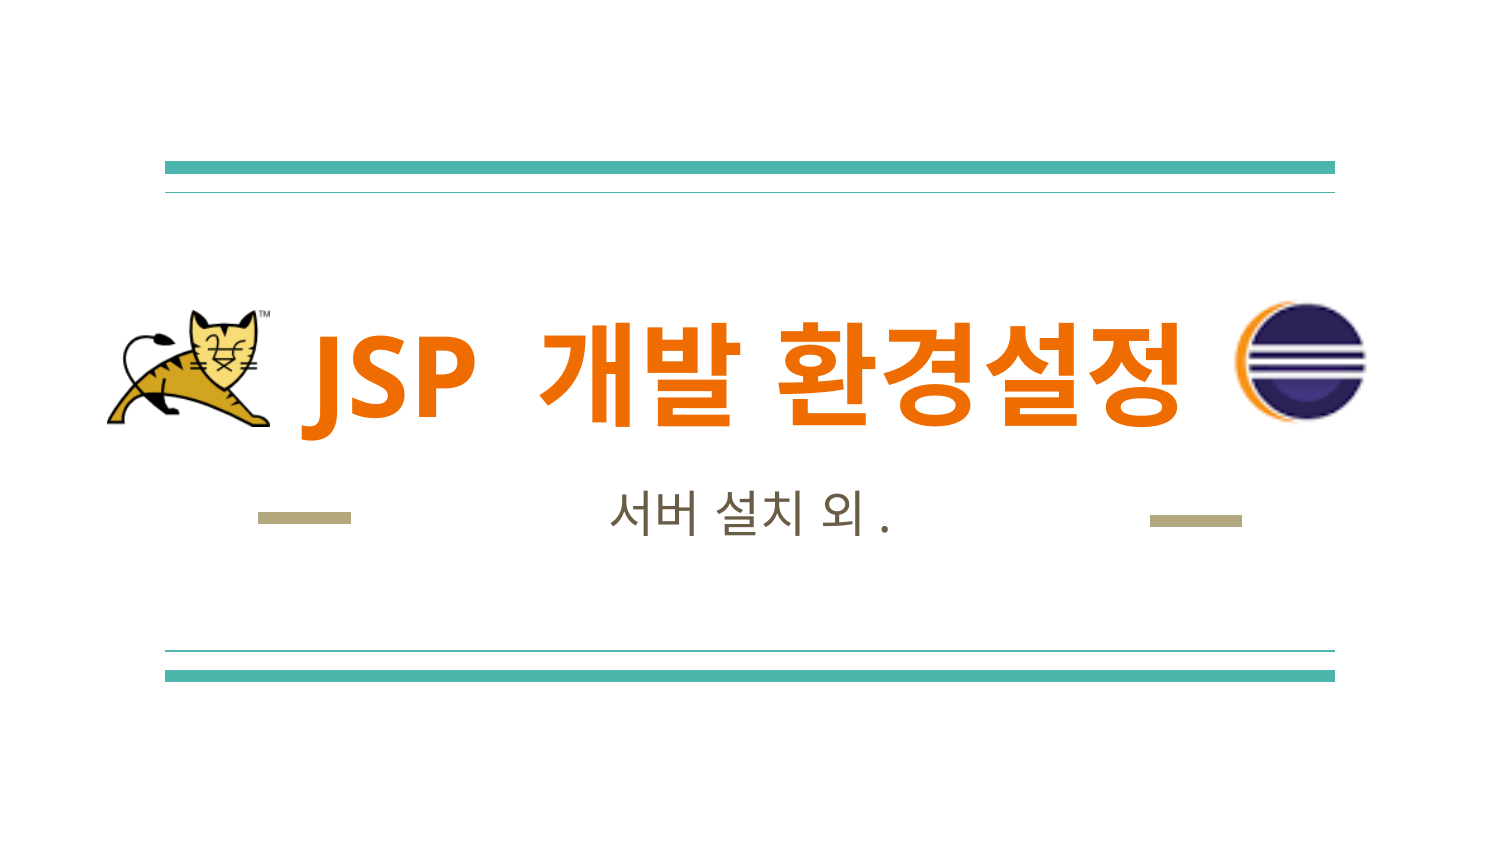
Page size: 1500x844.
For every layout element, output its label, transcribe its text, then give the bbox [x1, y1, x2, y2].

title JSP 개발 환경설정 [164, 287, 1336, 456]
subtitle 서버 설치 외. [350, 467, 1150, 598]
picture [106, 310, 270, 427]
picture [1230, 287, 1394, 446]
